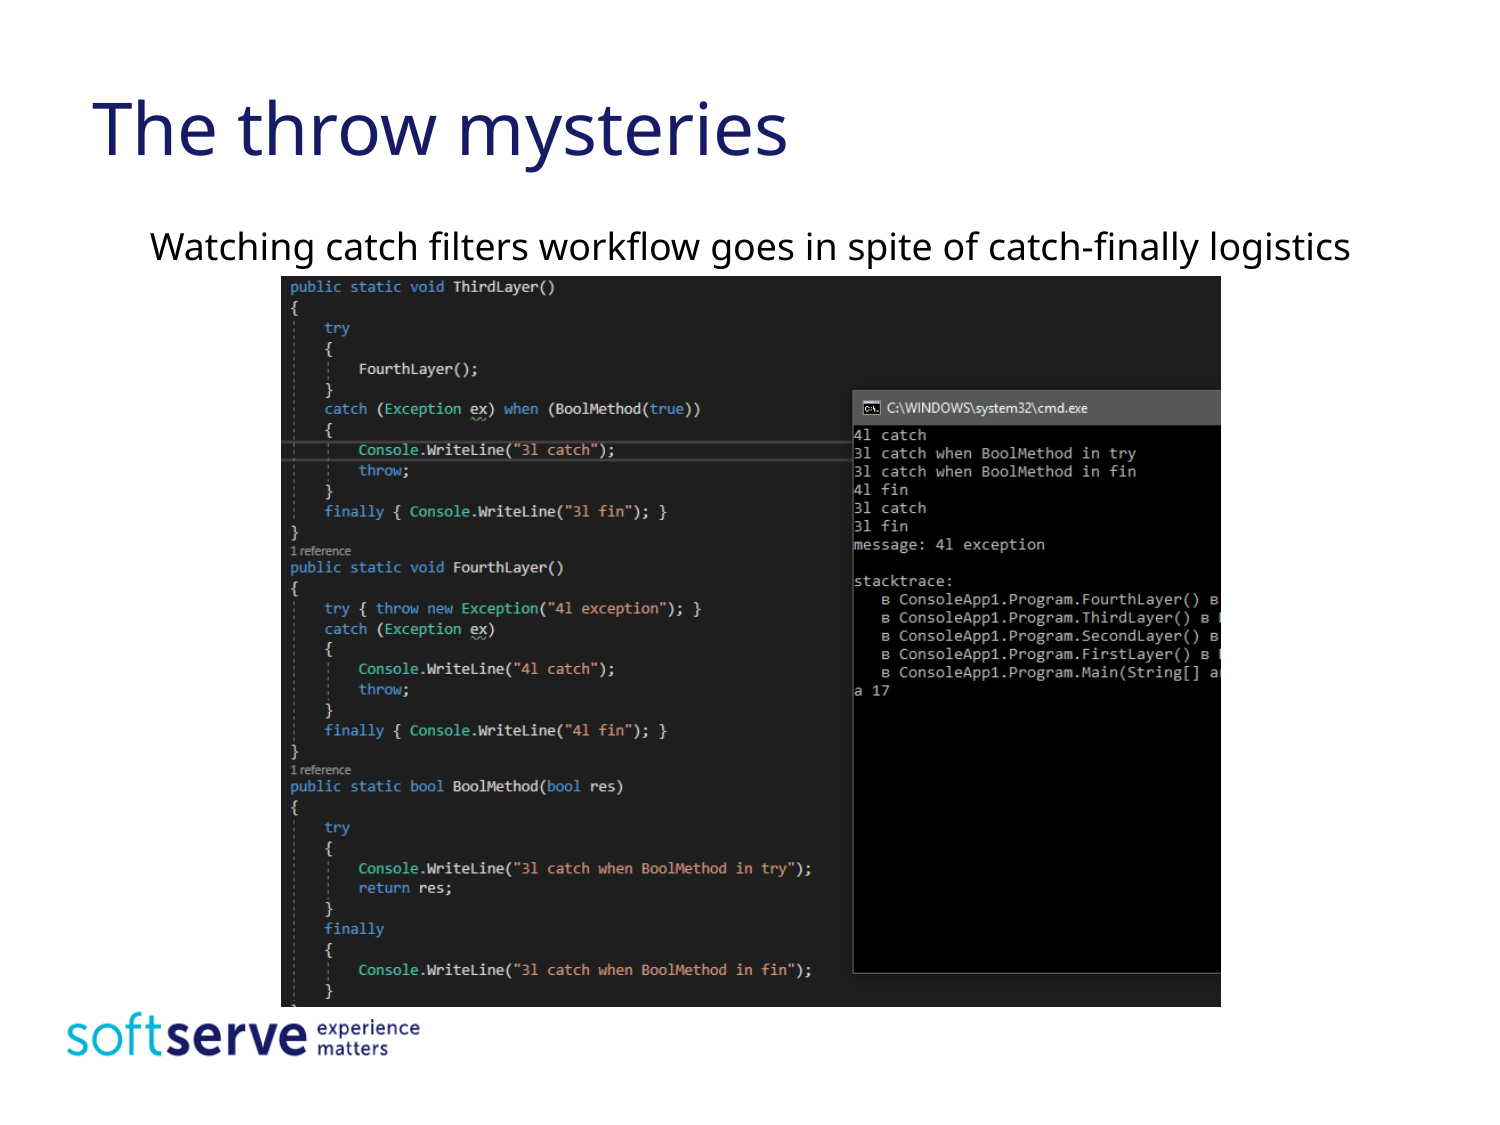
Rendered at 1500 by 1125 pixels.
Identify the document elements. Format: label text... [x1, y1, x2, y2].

text_box Watching catch filters workflow goes in spite of catch-finally logistics [77, 215, 1426, 276]
picture [281, 276, 1221, 1007]
title The throw mysteries [77, 48, 1500, 216]
